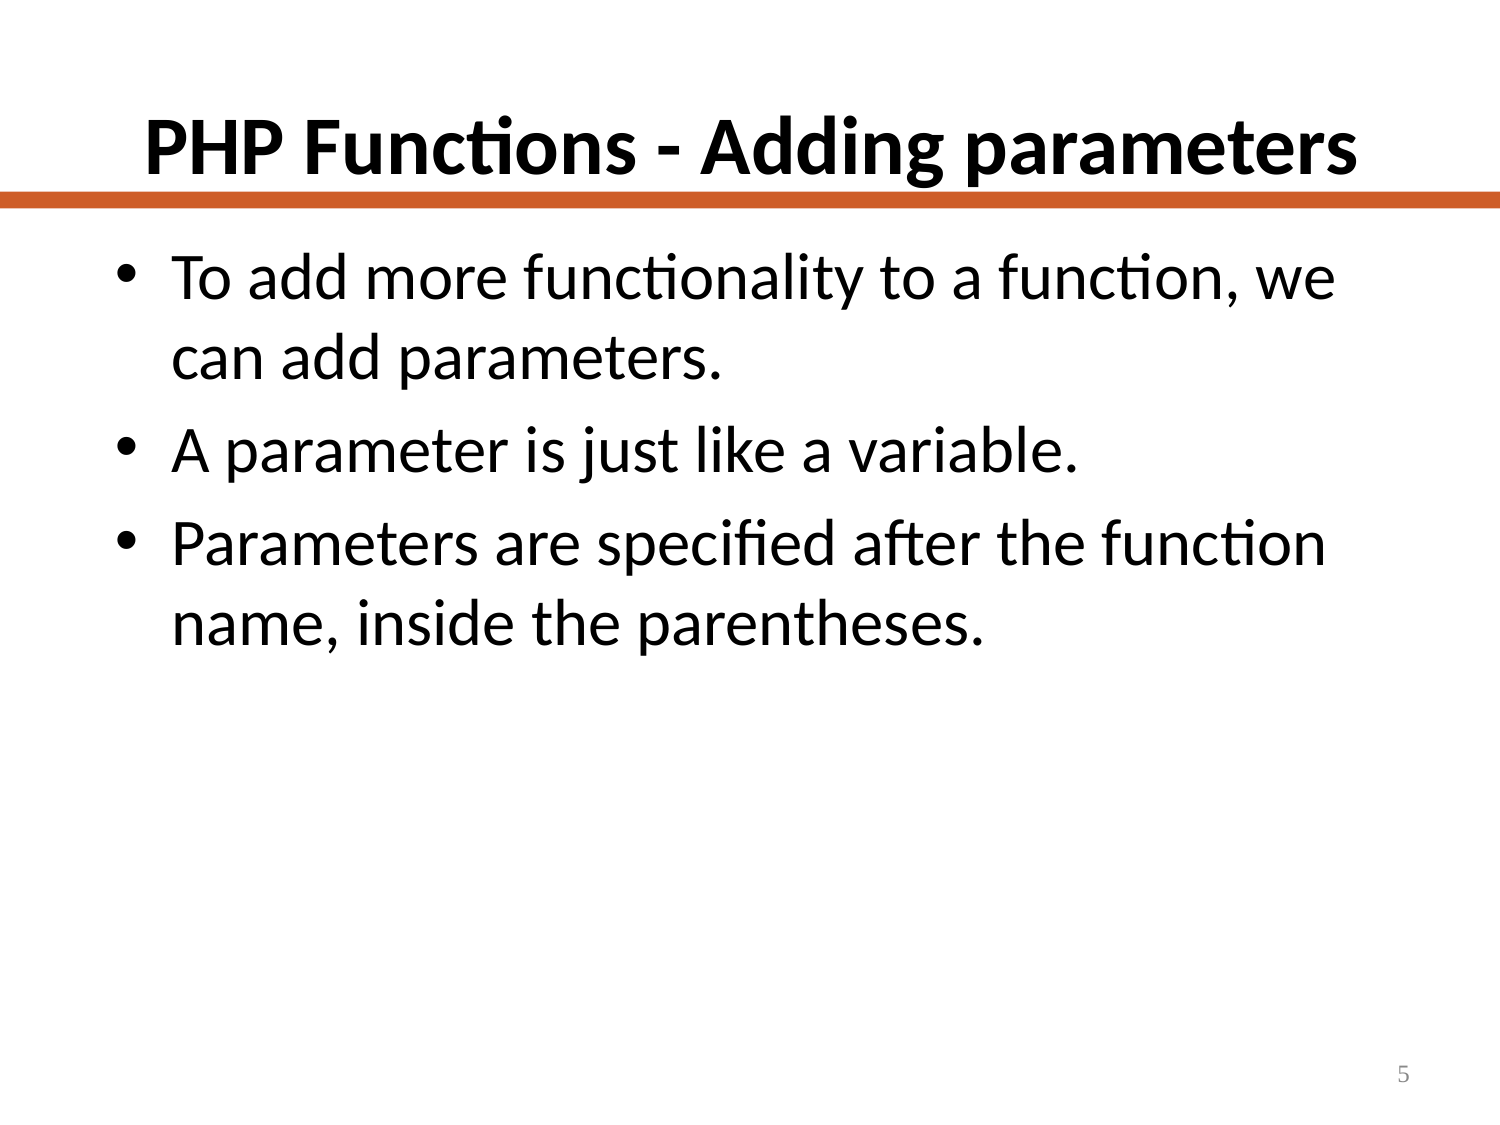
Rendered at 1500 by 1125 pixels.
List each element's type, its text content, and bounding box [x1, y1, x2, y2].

title PHP Functions - Adding parameters [76, 87, 1427, 195]
slide_number 5 [1074, 1042, 1425, 1103]
list To add more functionality to a function, we can add parameters. A parameter is just like a variable. Parameters are specified after the function name, inside the parentheses. [99, 224, 1450, 792]
